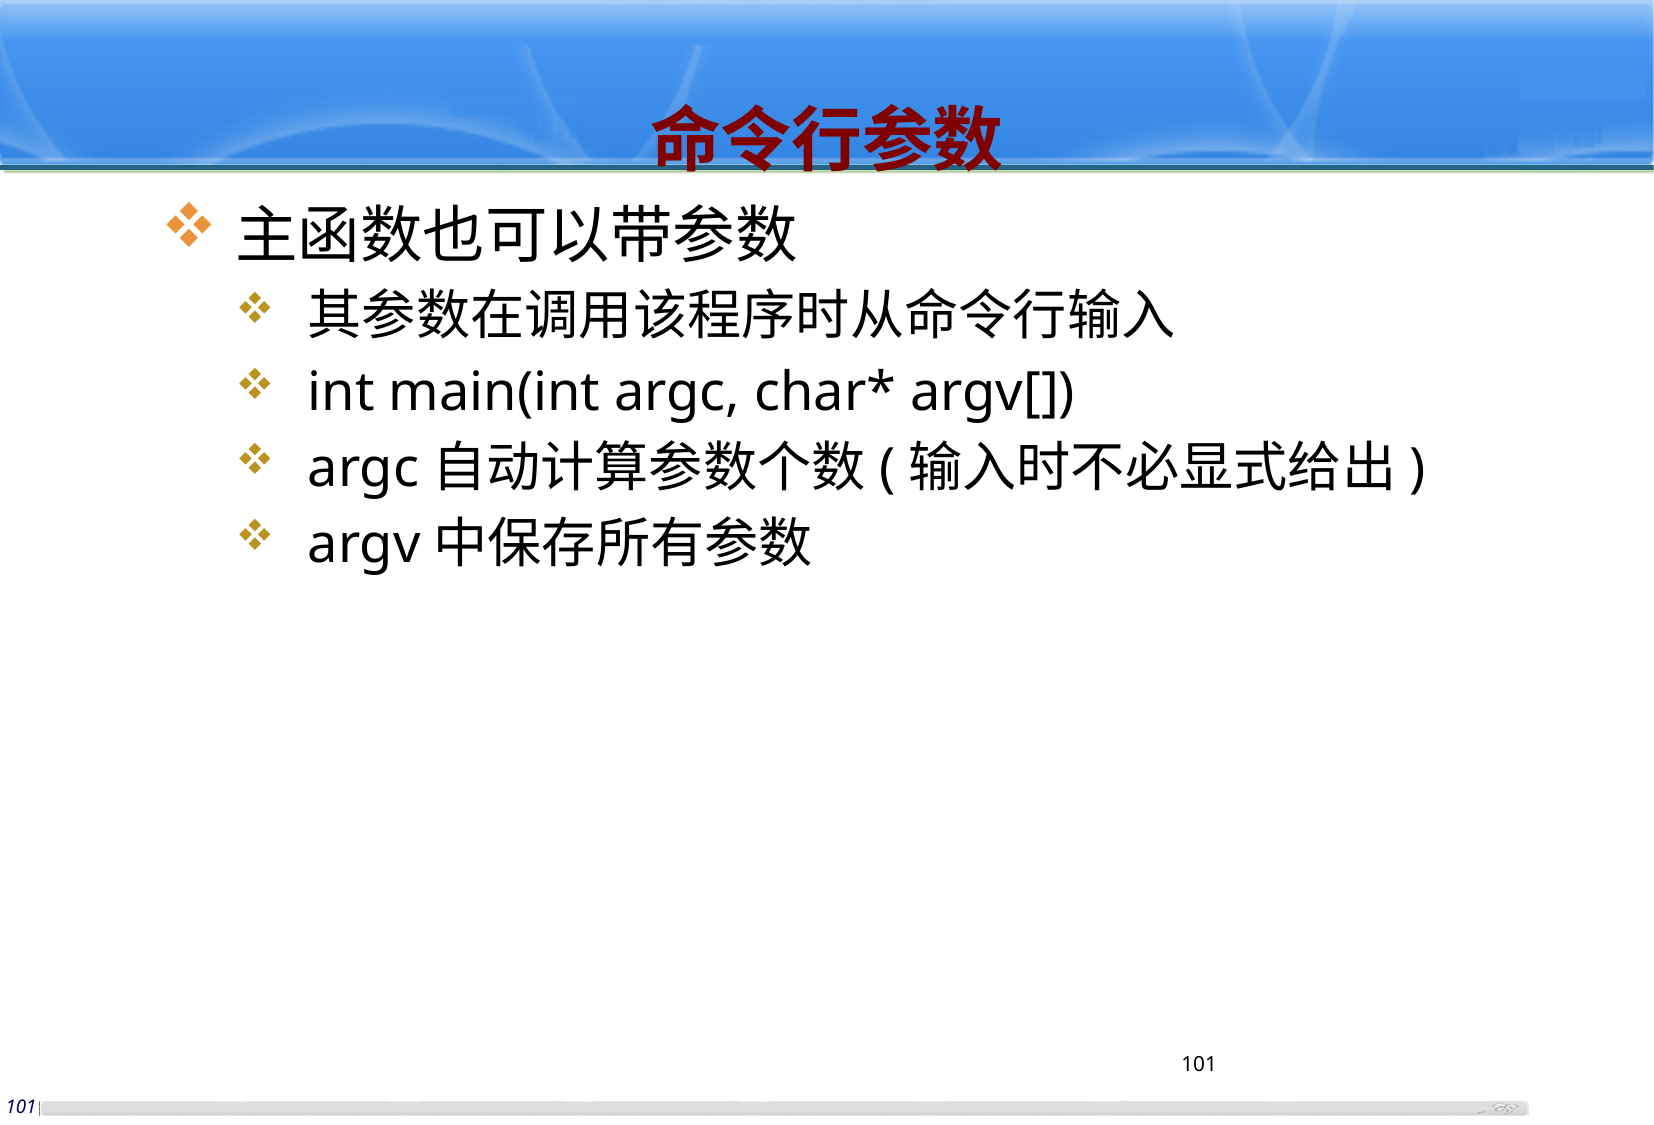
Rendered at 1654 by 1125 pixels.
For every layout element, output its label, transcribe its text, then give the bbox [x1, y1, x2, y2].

list 主函数也可以带参数 其参数在调用该程序时从命令行输入 int main(int argc, char* argv[]) argc自动计算参数个数(输入时不必显式给出) argv中保存所有参数 [147, 187, 1530, 985]
picture [0, 0, 1654, 165]
title 命令行参数 [151, 45, 1502, 188]
footer 100 [1166, 1042, 1553, 1103]
picture [39, 1101, 1529, 1116]
